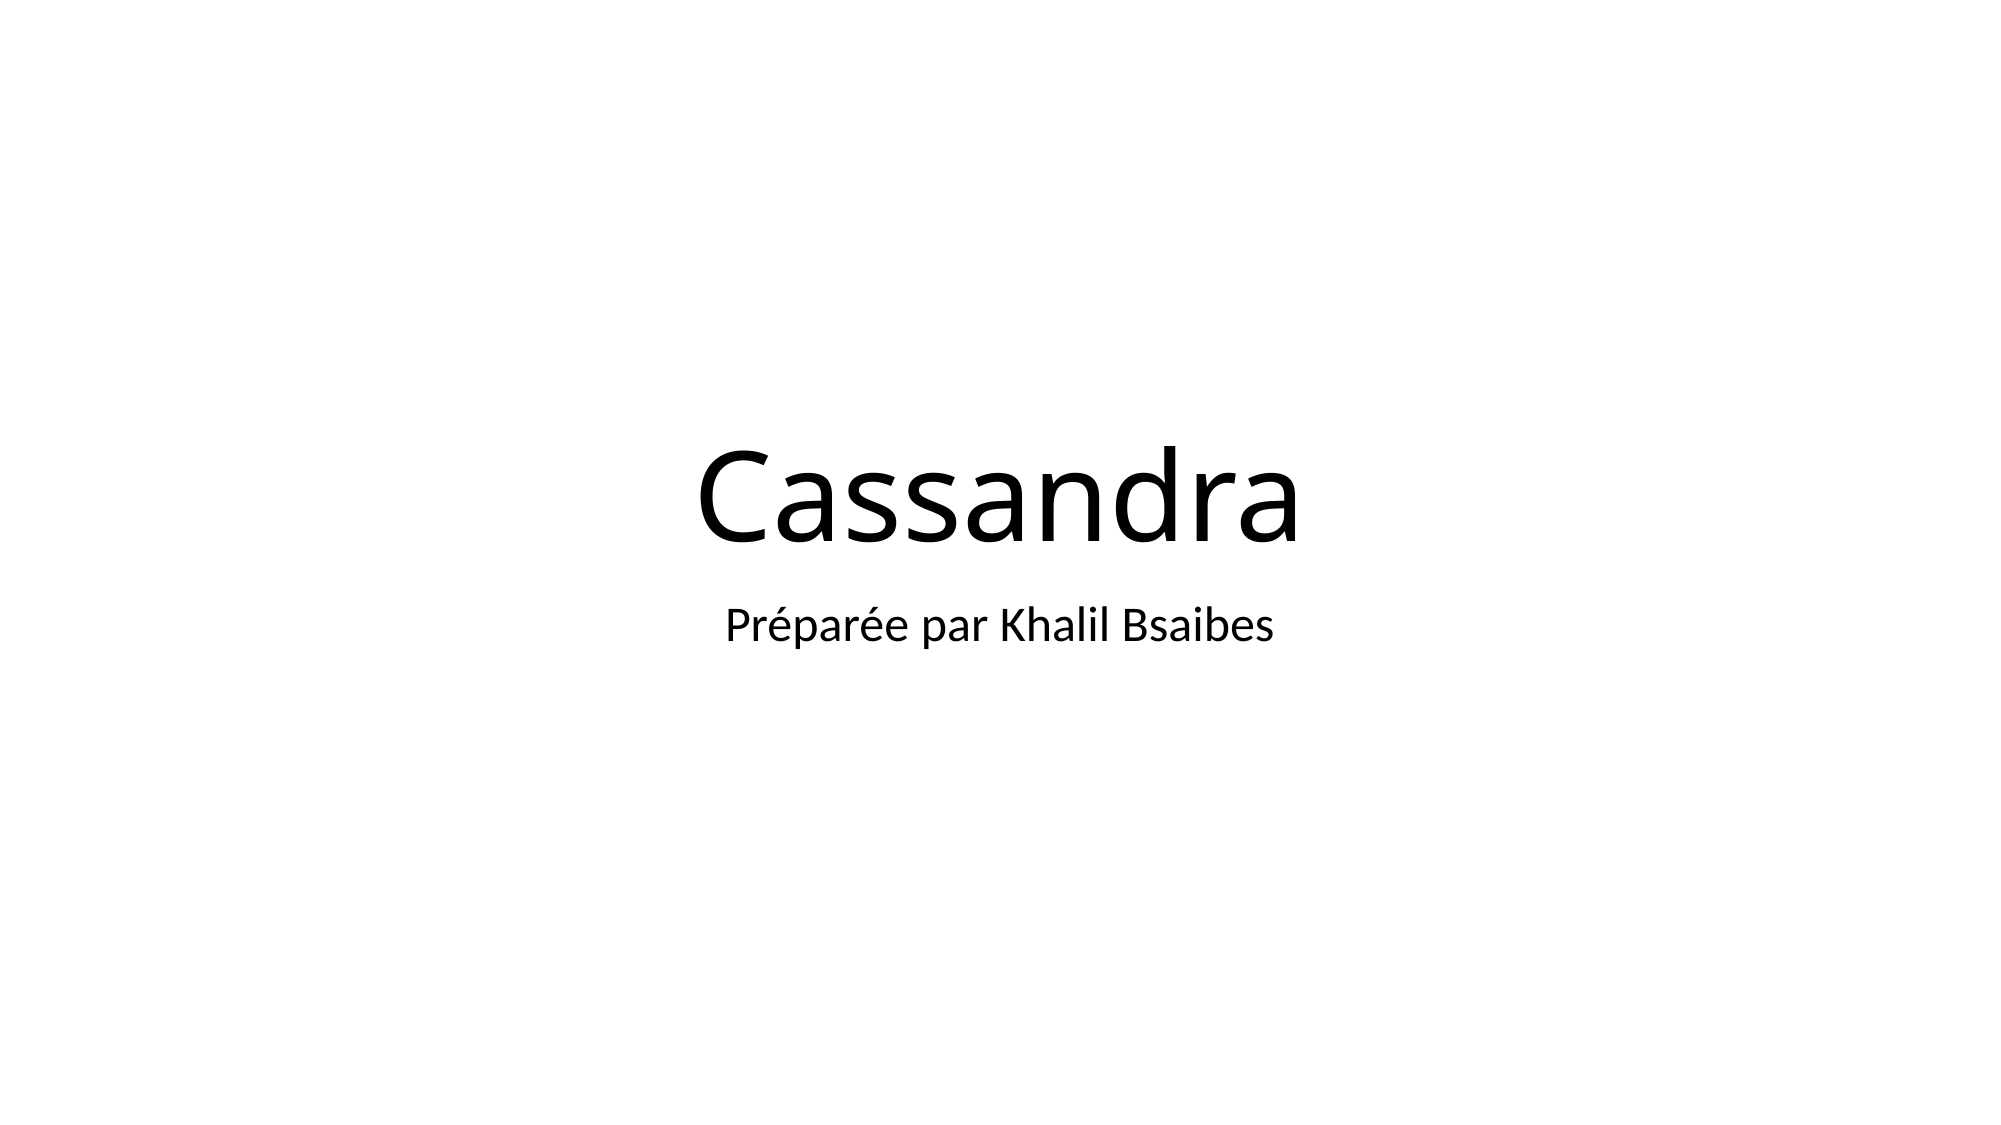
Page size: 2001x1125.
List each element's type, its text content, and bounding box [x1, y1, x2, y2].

subtitle Préparée par Khalil Bsaibes [249, 590, 1750, 863]
title Cassandra [249, 184, 1750, 576]
